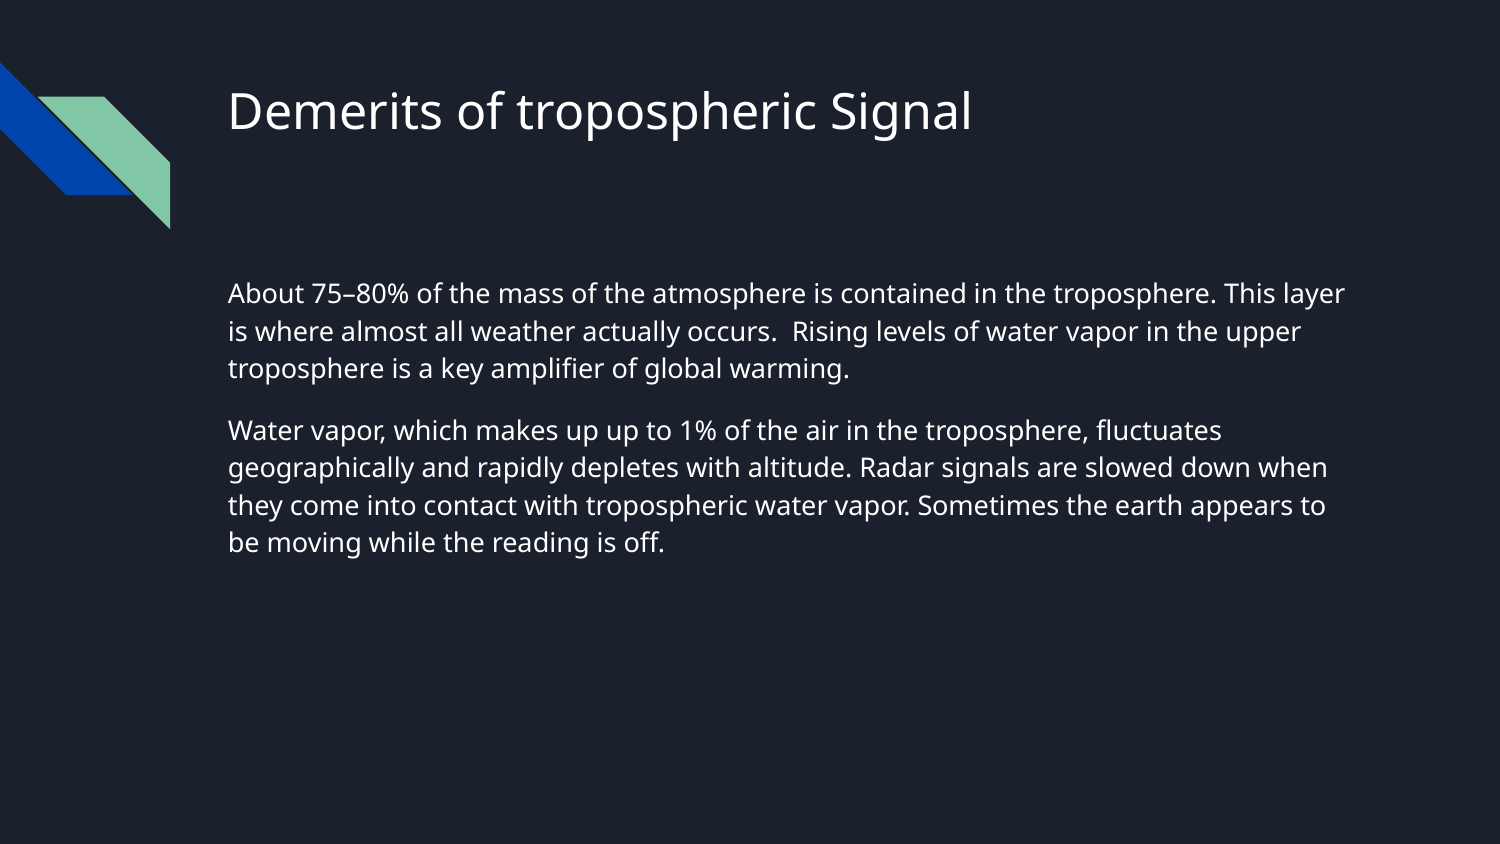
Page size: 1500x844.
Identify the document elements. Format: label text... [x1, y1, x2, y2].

title Demerits of tropospheric Signal [212, 64, 1368, 215]
list About 75–80% of the mass of the atmosphere is contained in the troposphere. This layer is where almost all weather actually occurs. Rising levels of water vapor in the upper troposphere is a key amplifier of global warming. Water vapor, which makes up up to 1% of the air in the troposphere, fluctuates geographically and rapidly depletes with altitude. Radar signals are slowed down when they come into contact with tropospheric water vapor. Sometimes the earth appears to be moving while the reading is off. [212, 257, 1368, 735]
